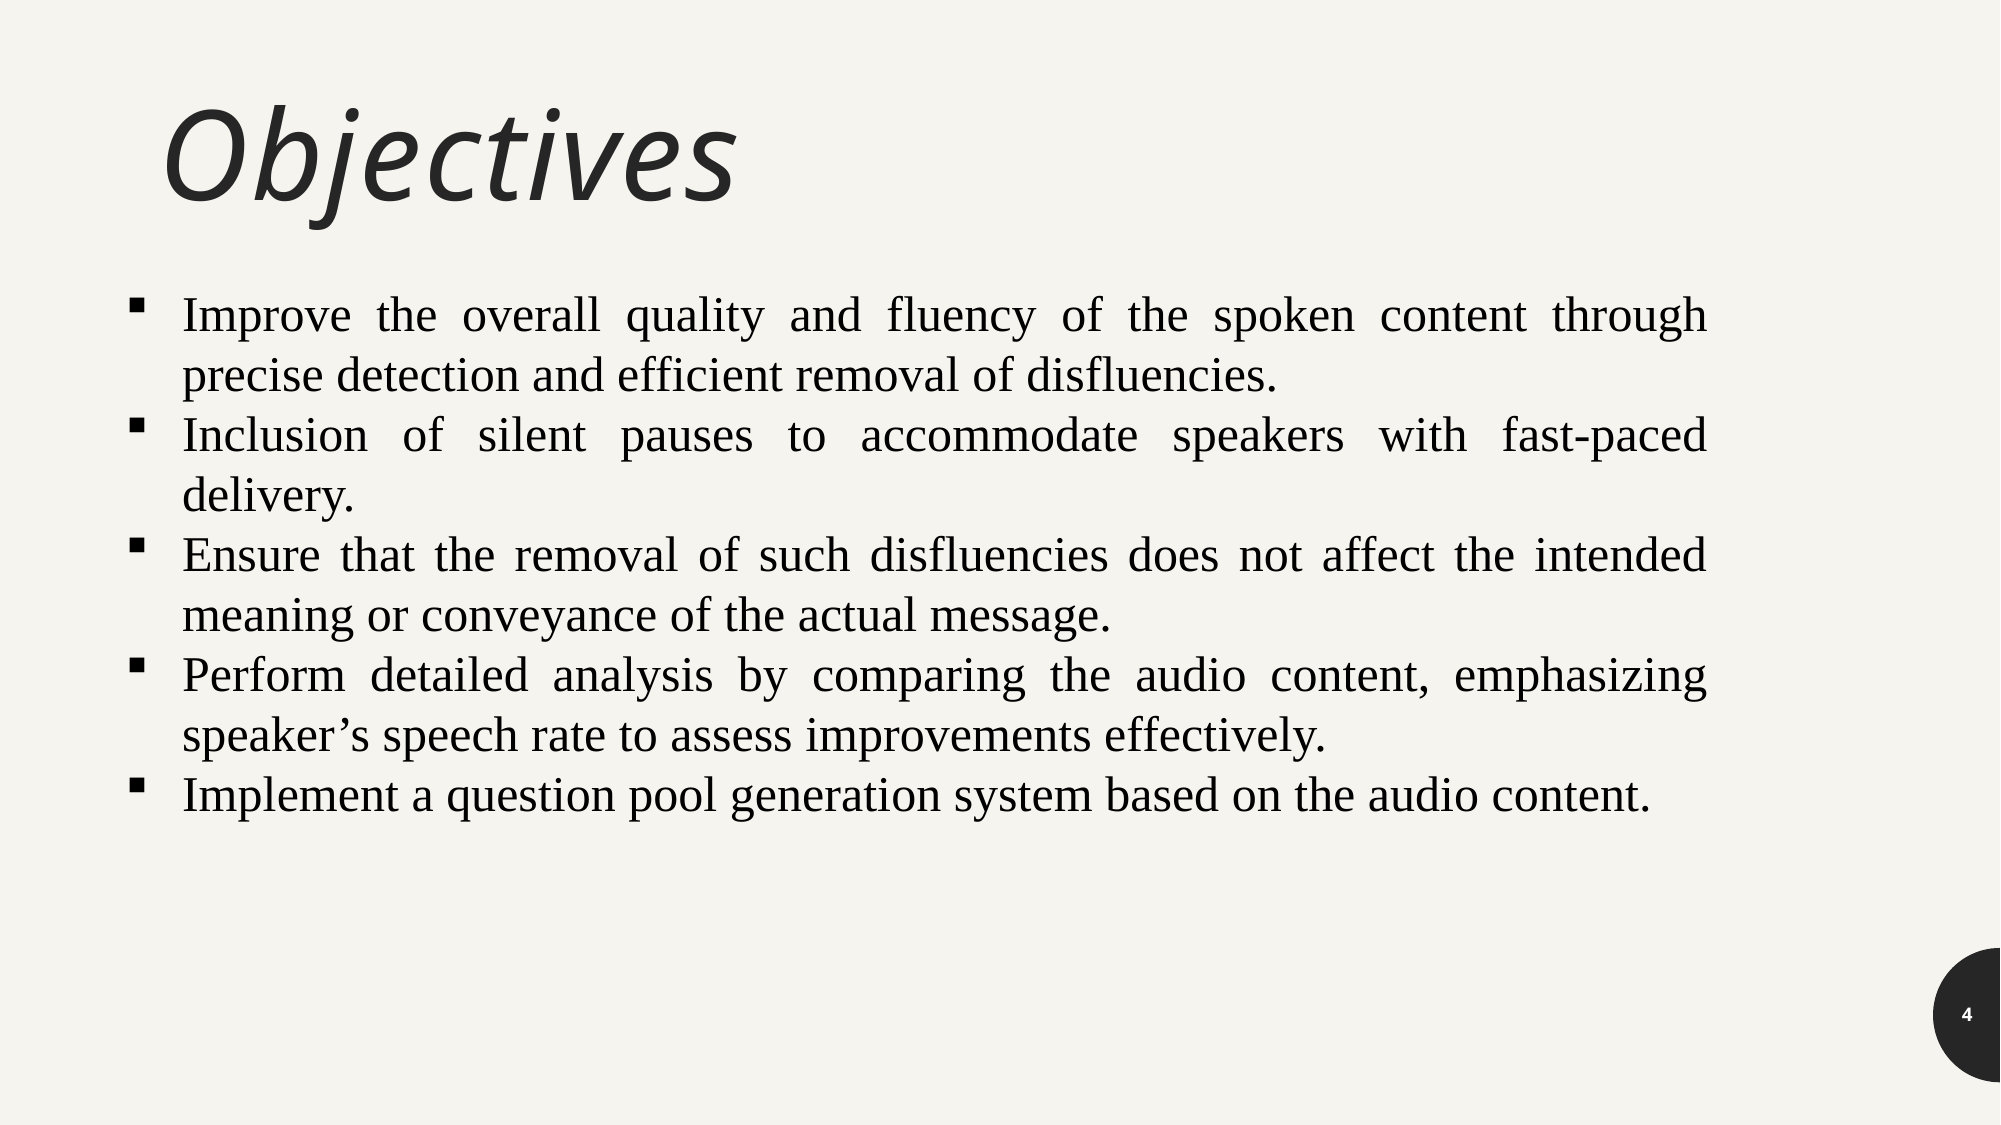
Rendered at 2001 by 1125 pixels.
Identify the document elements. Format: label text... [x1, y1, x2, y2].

text_box Improve the overall quality and fluency of the spoken content through precise detection and efficient removal of disfluencies. Inclusion of silent pauses to accommodate speakers with fast-paced delivery. Ensure that the removal of such disfluencies does not affect the intended meaning or conveyance of the actual message. Perform detailed analysis by comparing the audio content, emphasizing speaker’s speech rate to assess improvements effectively. Implement a question pool generation system based on the audio content. [110, 273, 1724, 949]
slide_number 4 [1933, 985, 2000, 1046]
text_box Objectives [143, 85, 1302, 273]
